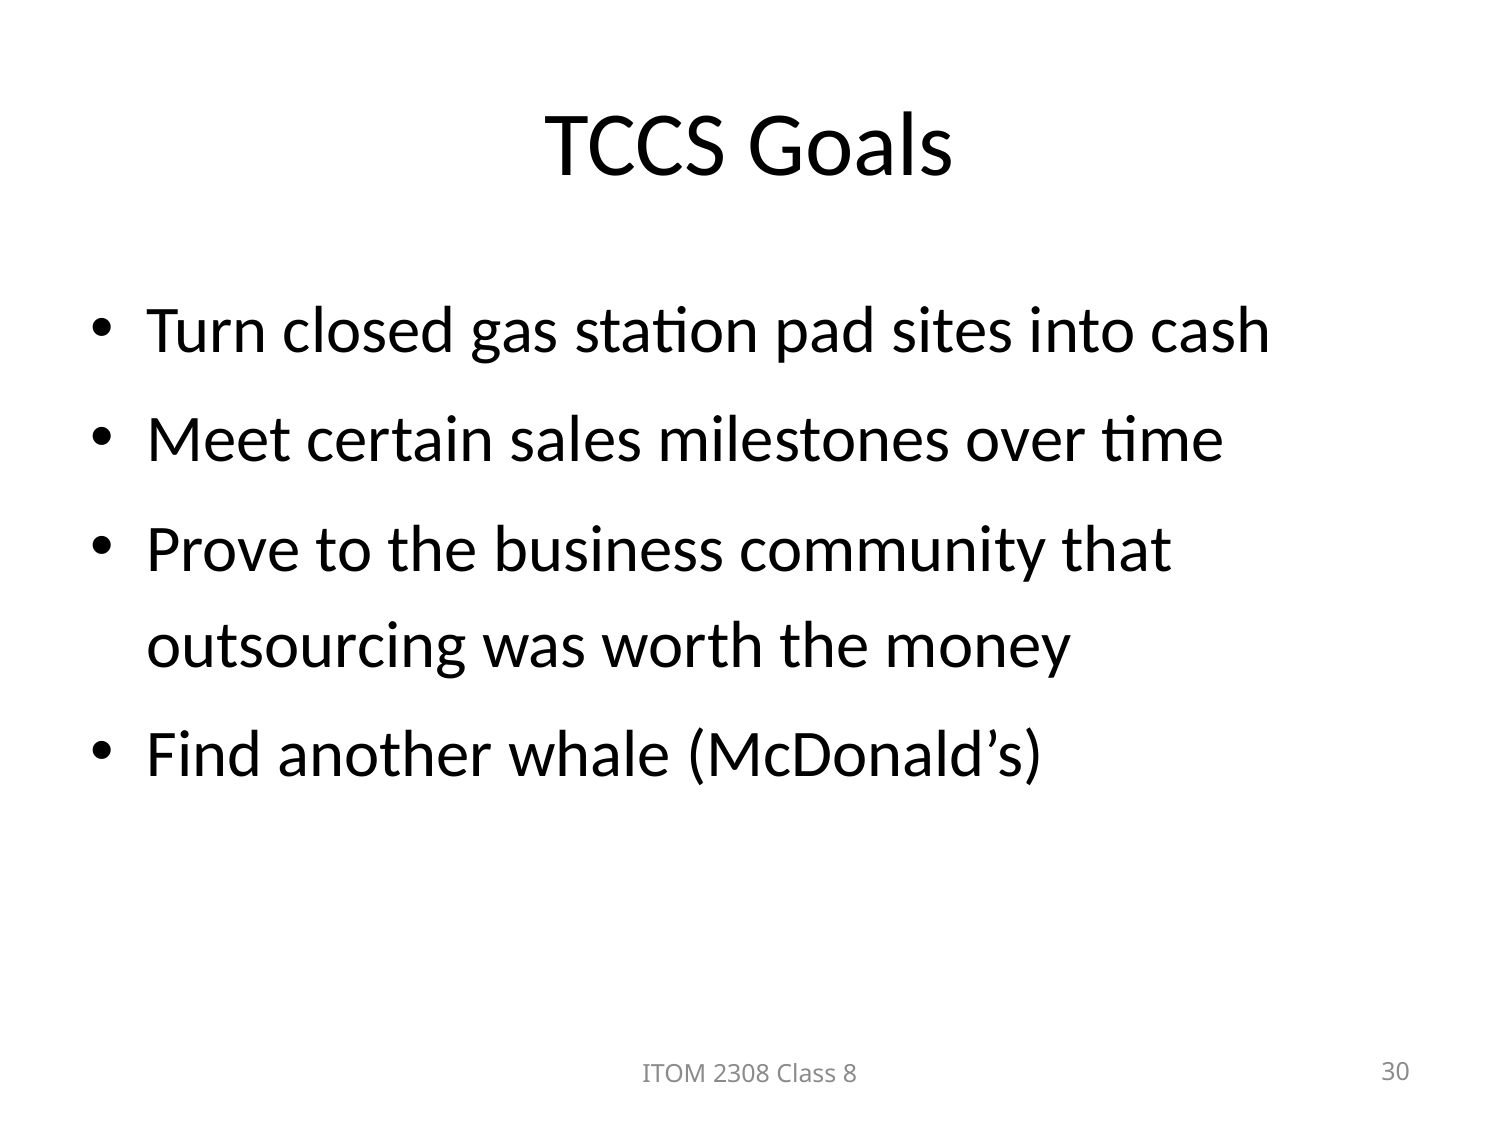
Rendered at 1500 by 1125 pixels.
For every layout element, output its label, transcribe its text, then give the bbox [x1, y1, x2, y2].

list Turn closed gas station pad sites into cash Meet certain sales milestones over time Prove to the business community that outsourcing was worth the money Find another whale (McDonald’s) [75, 262, 1425, 1005]
slide_number 30 [1074, 1042, 1425, 1103]
footer ITOM 2308 Class 8 [512, 1042, 988, 1103]
title TCCS Goals [75, 45, 1425, 233]
